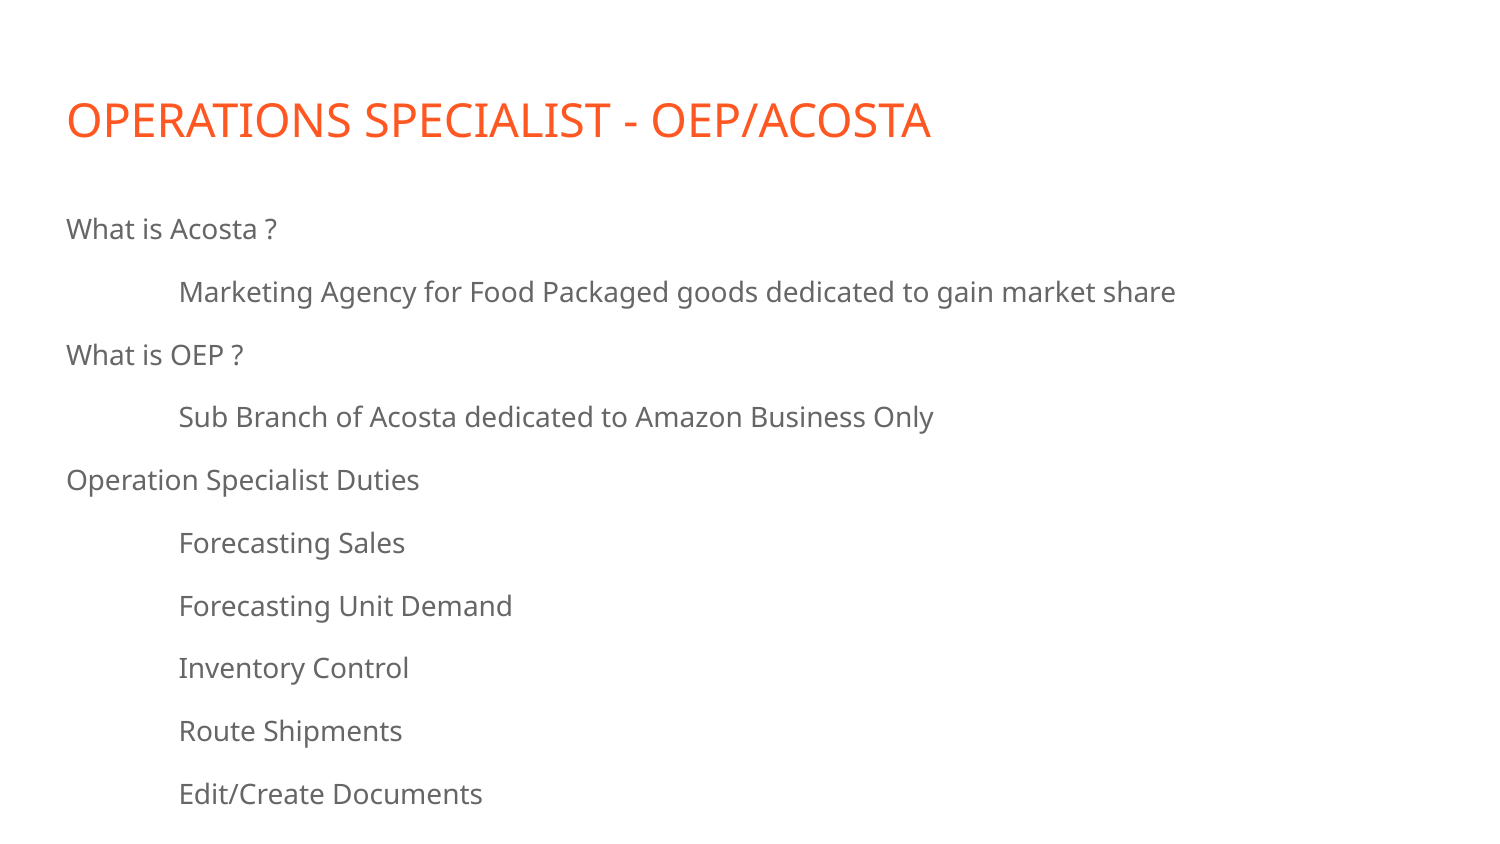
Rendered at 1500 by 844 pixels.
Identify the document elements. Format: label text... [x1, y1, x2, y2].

title OPERATIONS SPECIALIST - OEP/ACOSTA [51, 72, 1449, 167]
list What is Acosta ? Marketing Agency for Food Packaged goods dedicated to gain market share What is OEP ? Sub Branch of Acosta dedicated to Amazon Business Only Operation Specialist Duties Forecasting Sales Forecasting Unit Demand Inventory Control Route Shipments Edit/Create Documents [51, 189, 1449, 833]
